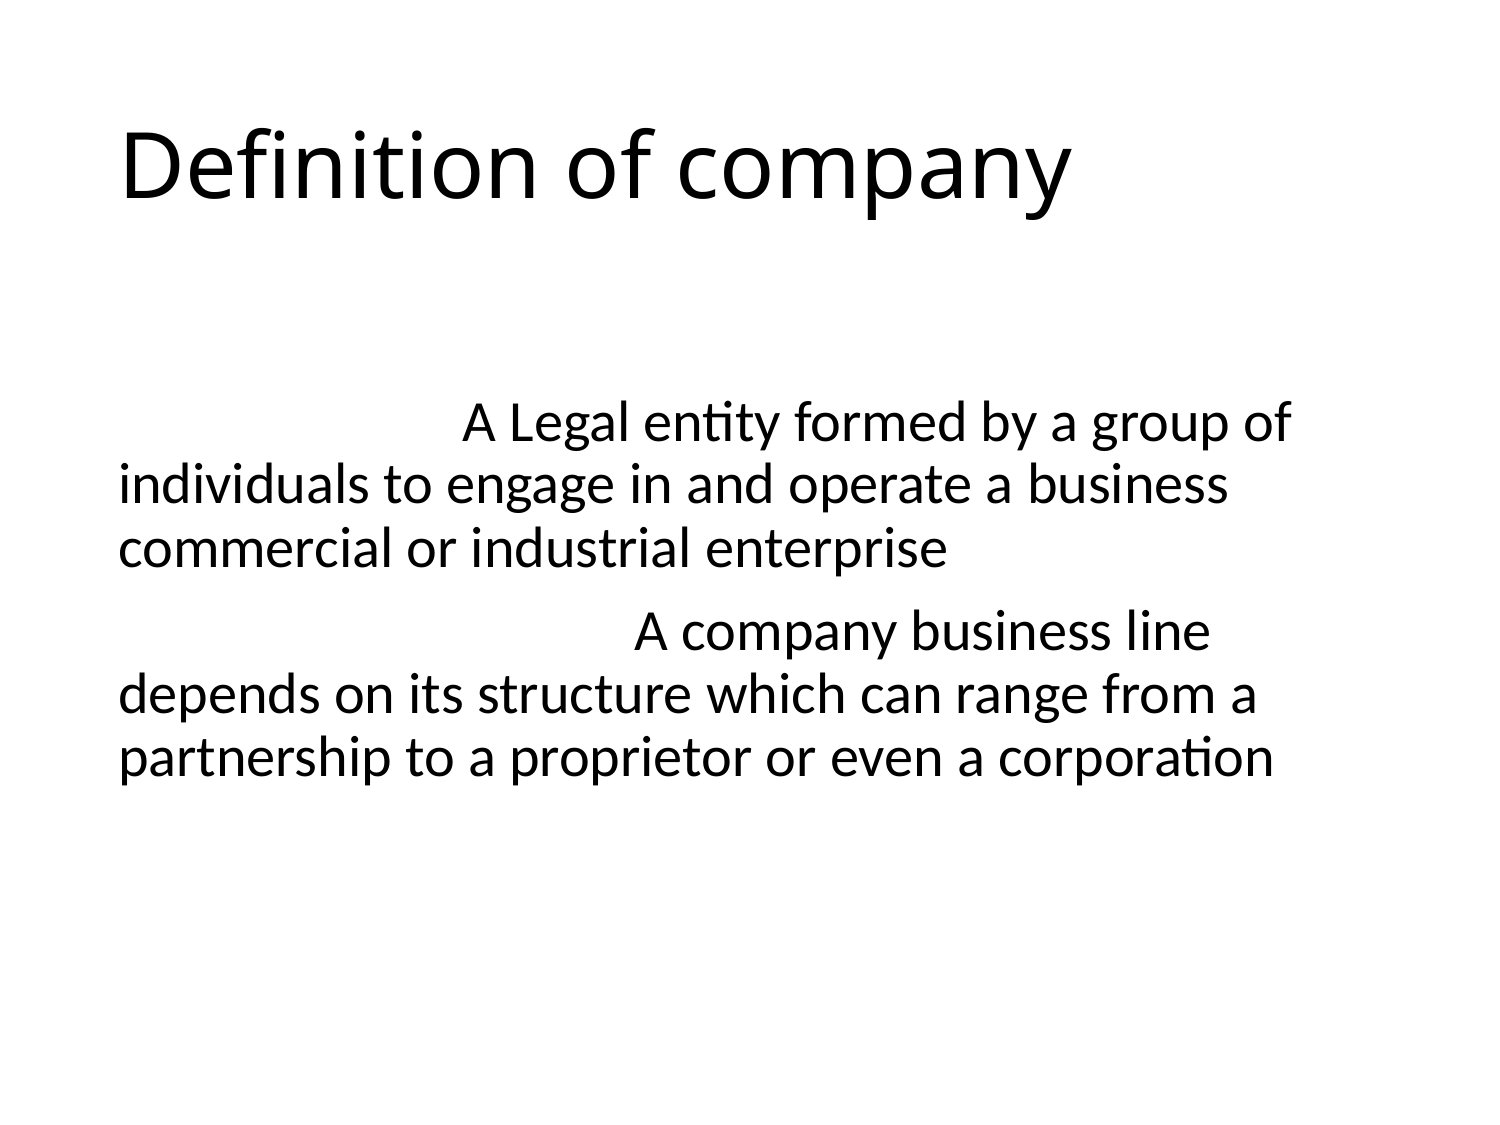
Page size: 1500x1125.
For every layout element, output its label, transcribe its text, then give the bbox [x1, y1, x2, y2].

title Definition of company [103, 59, 1397, 278]
list A Legal entity formed by a group of individuals to engage in and operate a business commercial or industrial enterprise A company business line depends on its structure which can range from a partnership to a proprietor or even a corporation [103, 299, 1397, 1014]
